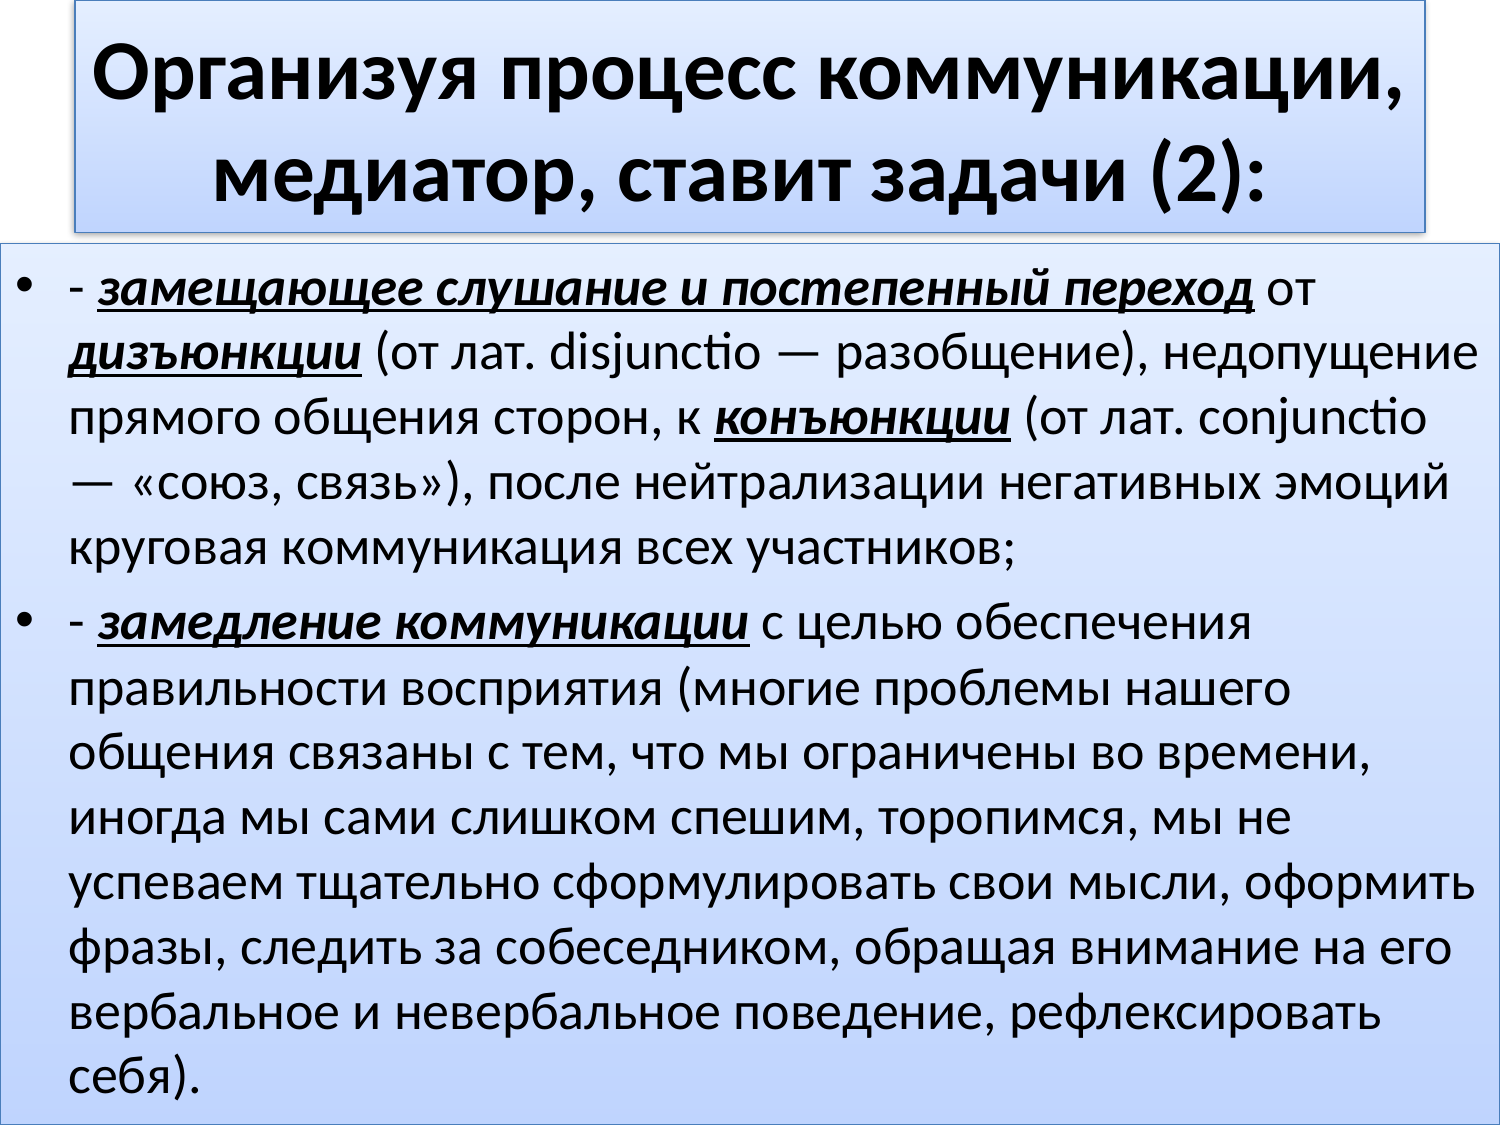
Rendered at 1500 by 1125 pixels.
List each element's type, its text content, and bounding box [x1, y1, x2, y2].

title Организуя процесс коммуникации, медиатор, ставит задачи (2): [74, 0, 1426, 233]
list - замещающее слушание и постепенный переход от дизъюнкции (от лат. disjunctio — разобщение), недопущение прямого общения сторон, к конъюнкции (от лат. conjunctio — «союз, связь»), после нейтрализации негативных эмоций круговая коммуникация всех участников; - замедление коммуникации с целью обеспечения правильности восприятия (многие проблемы нашего общения связаны с тем, что мы ограничены во времени, иногда мы сами слишком спешим, торопимся, мы не успеваем тщательно сформулировать свои мысли, оформить фразы, следить за собеседником, обращая внимание на его вербальное и невербальное поведение, рефлексировать себя). [0, 243, 1500, 1125]
